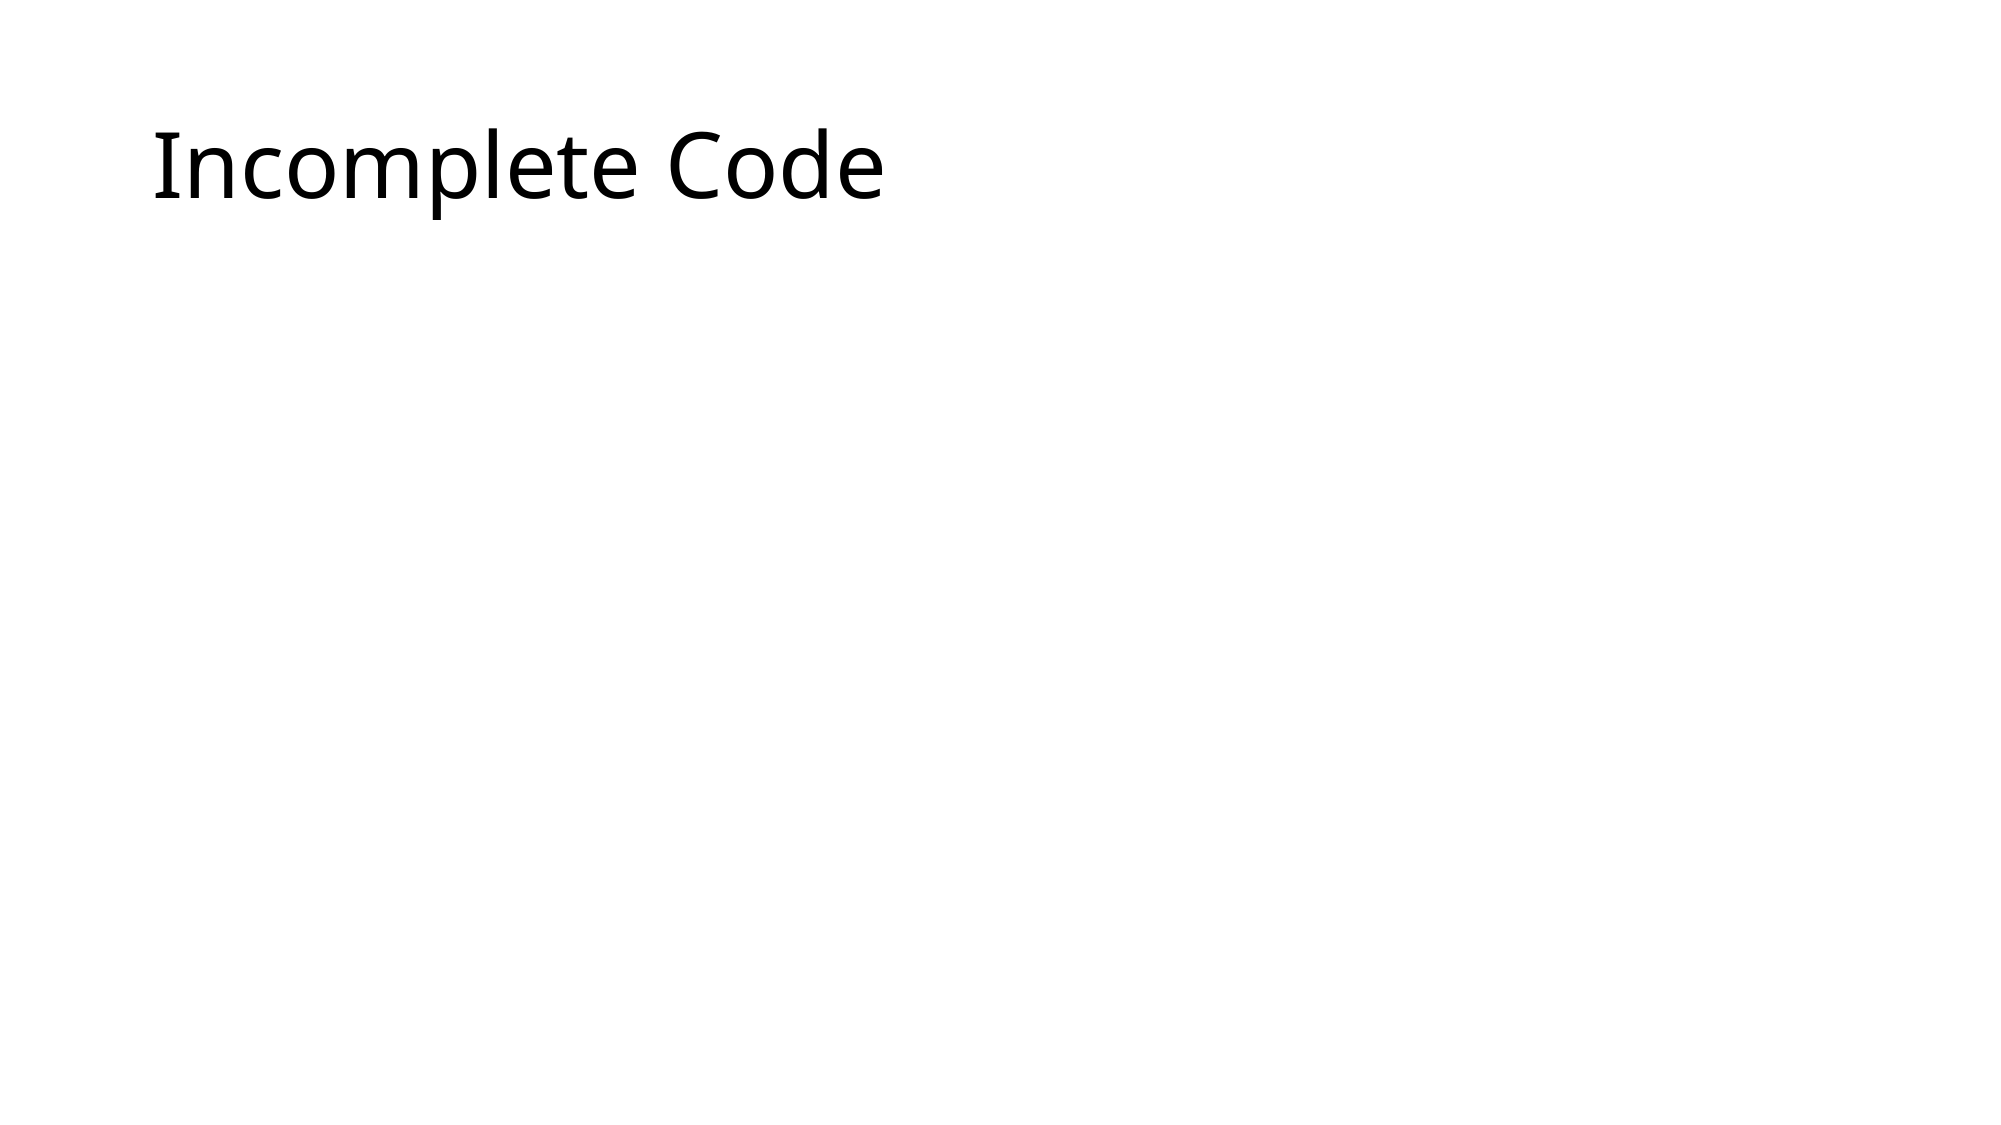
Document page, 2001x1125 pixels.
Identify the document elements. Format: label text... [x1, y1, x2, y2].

title Incomplete Code [137, 59, 1863, 278]
